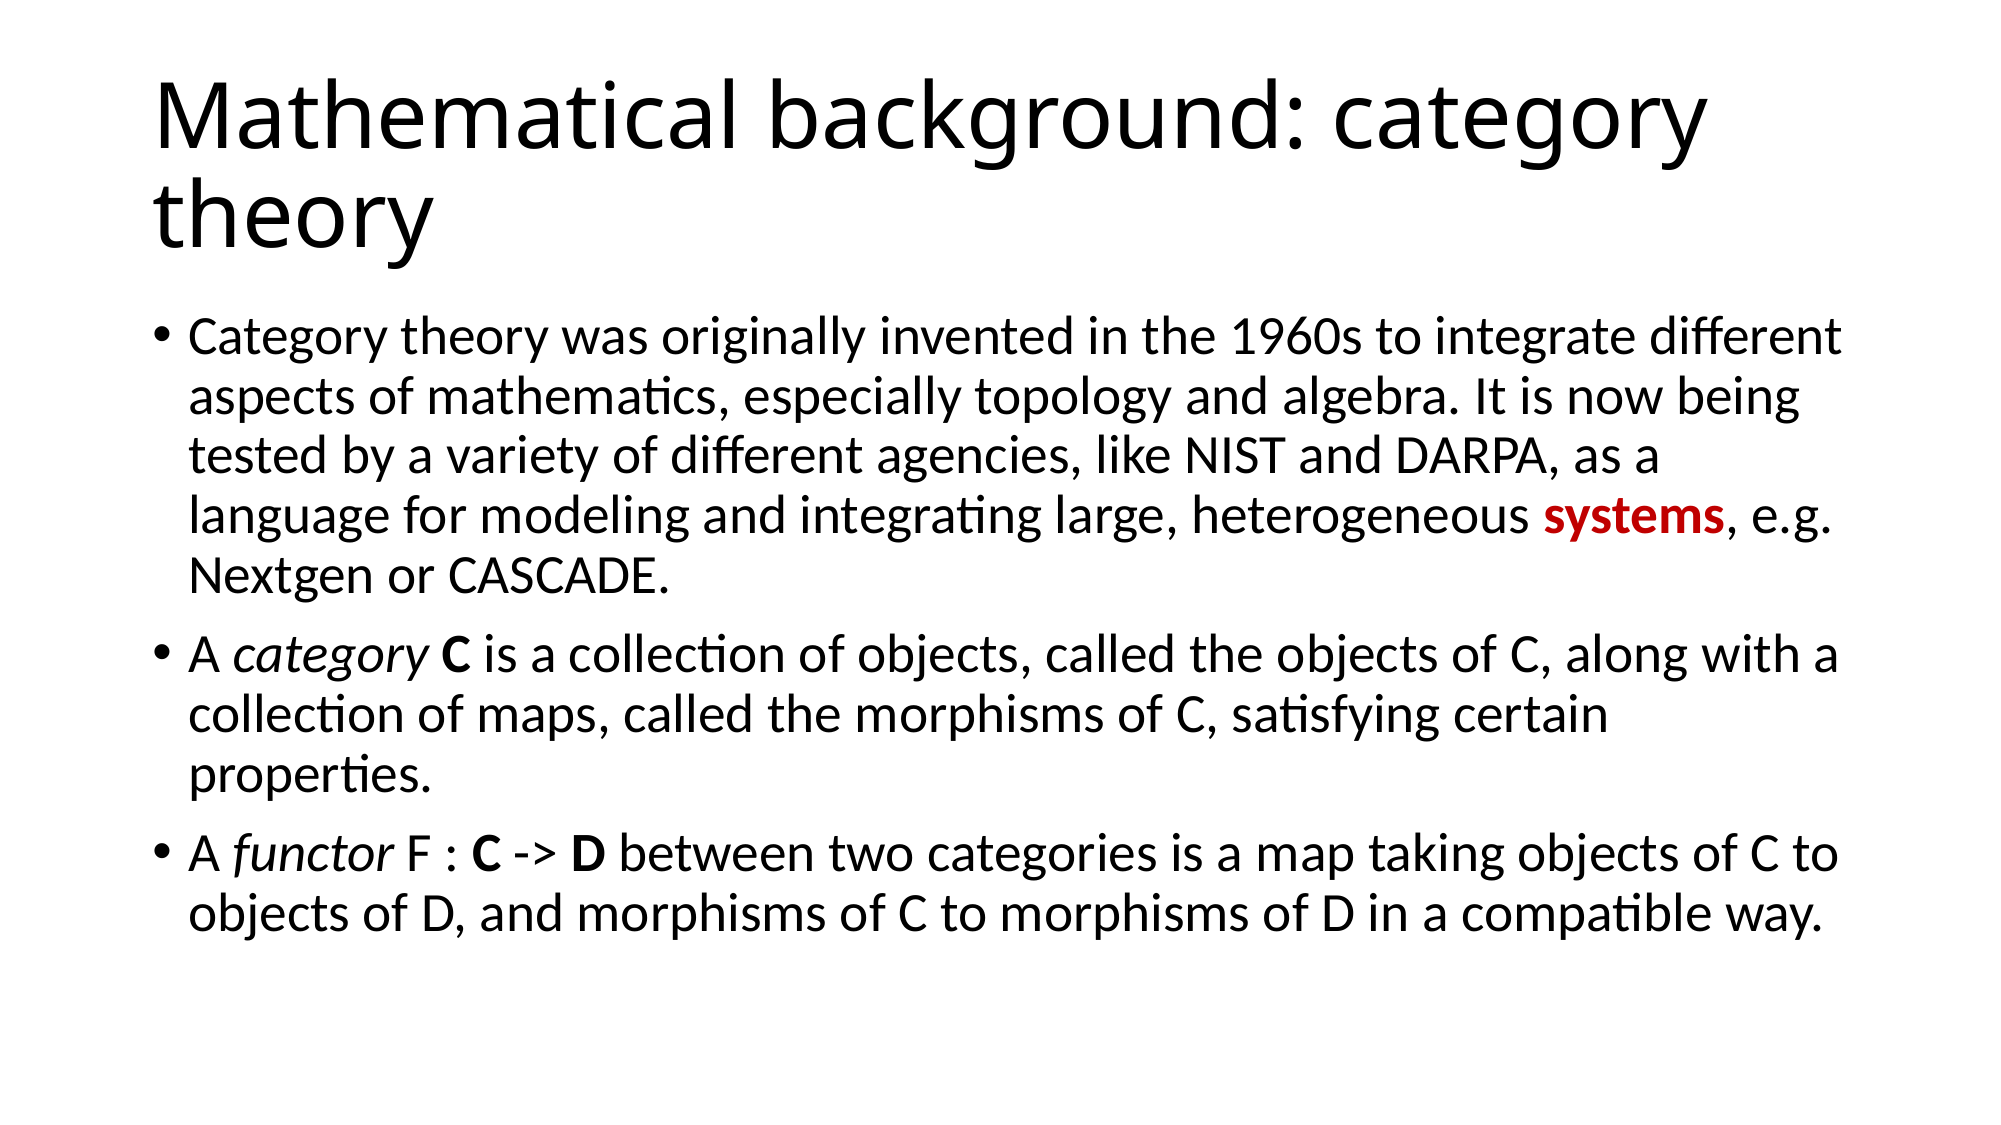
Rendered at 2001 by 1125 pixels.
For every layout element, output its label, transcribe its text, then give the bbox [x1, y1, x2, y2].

list Category theory was originally invented in the 1960s to integrate different aspects of mathematics, especially topology and algebra. It is now being tested by a variety of different agencies, like NIST and DARPA, as a language for modeling and integrating large, heterogeneous systems, e.g. Nextgen or CASCADE. A category C is a collection of objects, called the objects of C, along with a collection of maps, called the morphisms of C, satisfying certain properties. A functor F : C -> D between two categories is a map taking objects of C to objects of D, and morphisms of C to morphisms of D in a compatible way. [137, 299, 1863, 1014]
title Mathematical background: category theory [137, 59, 1863, 278]
